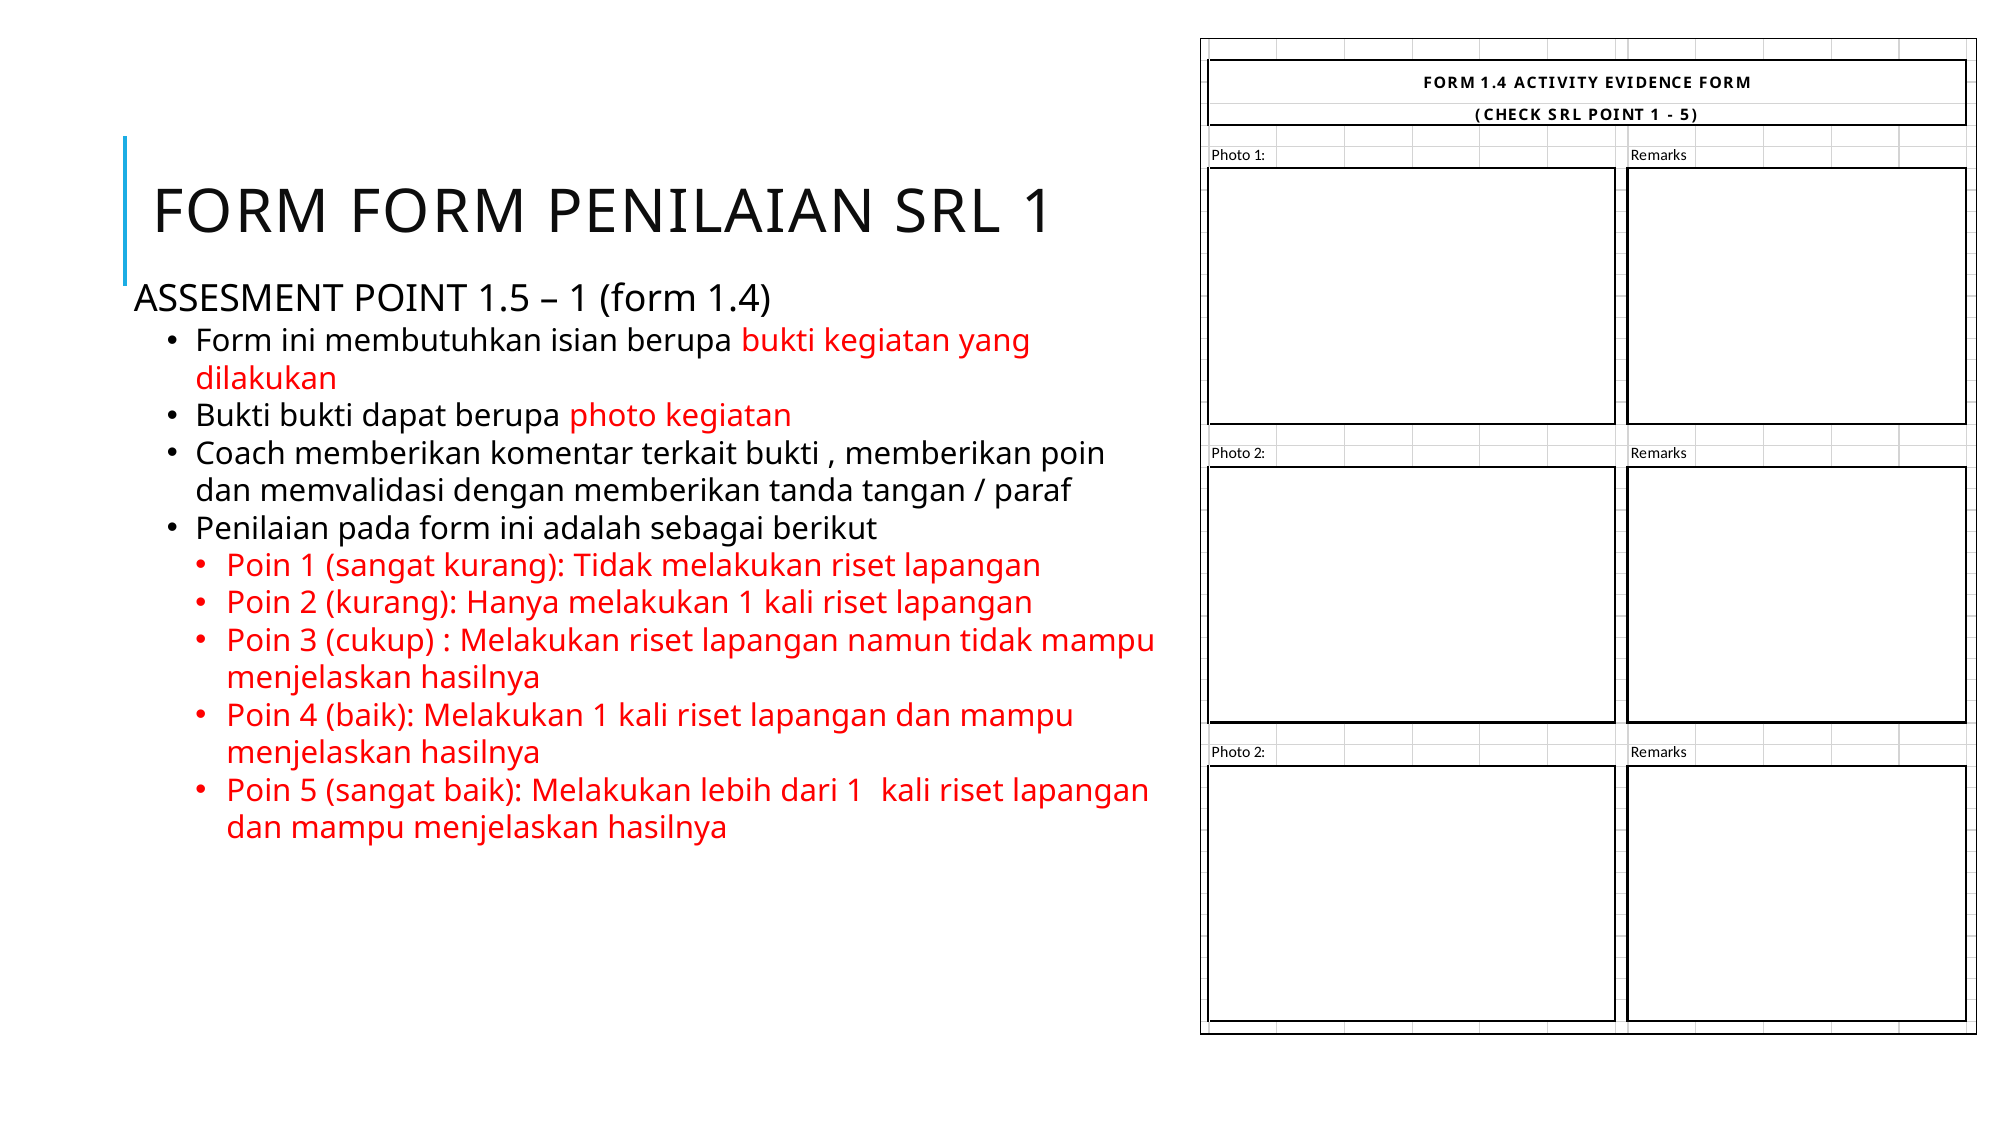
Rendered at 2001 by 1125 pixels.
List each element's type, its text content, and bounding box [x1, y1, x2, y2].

text_box Form ini membutuhkan isian berupa bukti kegiatan yang dilakukan Bukti bukti dapat berupa photo kegiatan Coach memberikan komentar terkait bukti , memberikan poin dan memvalidasi dengan memberikan tanda tangan / paraf Penilaian pada form ini adalah sebagai berikut Poin 1 (sangat kurang): Tidak melakukan riset lapangan Poin 2 (kurang): Hanya melakukan 1 kali riset lapangan Poin 3 (cukup) : Melakukan riset lapangan namun tidak mampu menjelaskan hasilnya Poin 4 (baik): Melakukan 1 kali riset lapangan dan mampu menjelaskan hasilnya Poin 5 (sangat baik): Melakukan lebih dari 1 kali riset lapangan dan mampu menjelaskan hasilnya [152, 313, 1176, 853]
title Form form Penilaian SRL 1 [137, 161, 1133, 270]
text_box ASSESMENT POINT 1.5 – 1 (form 1.4) [118, 267, 787, 327]
picture [1199, 37, 1979, 1036]
